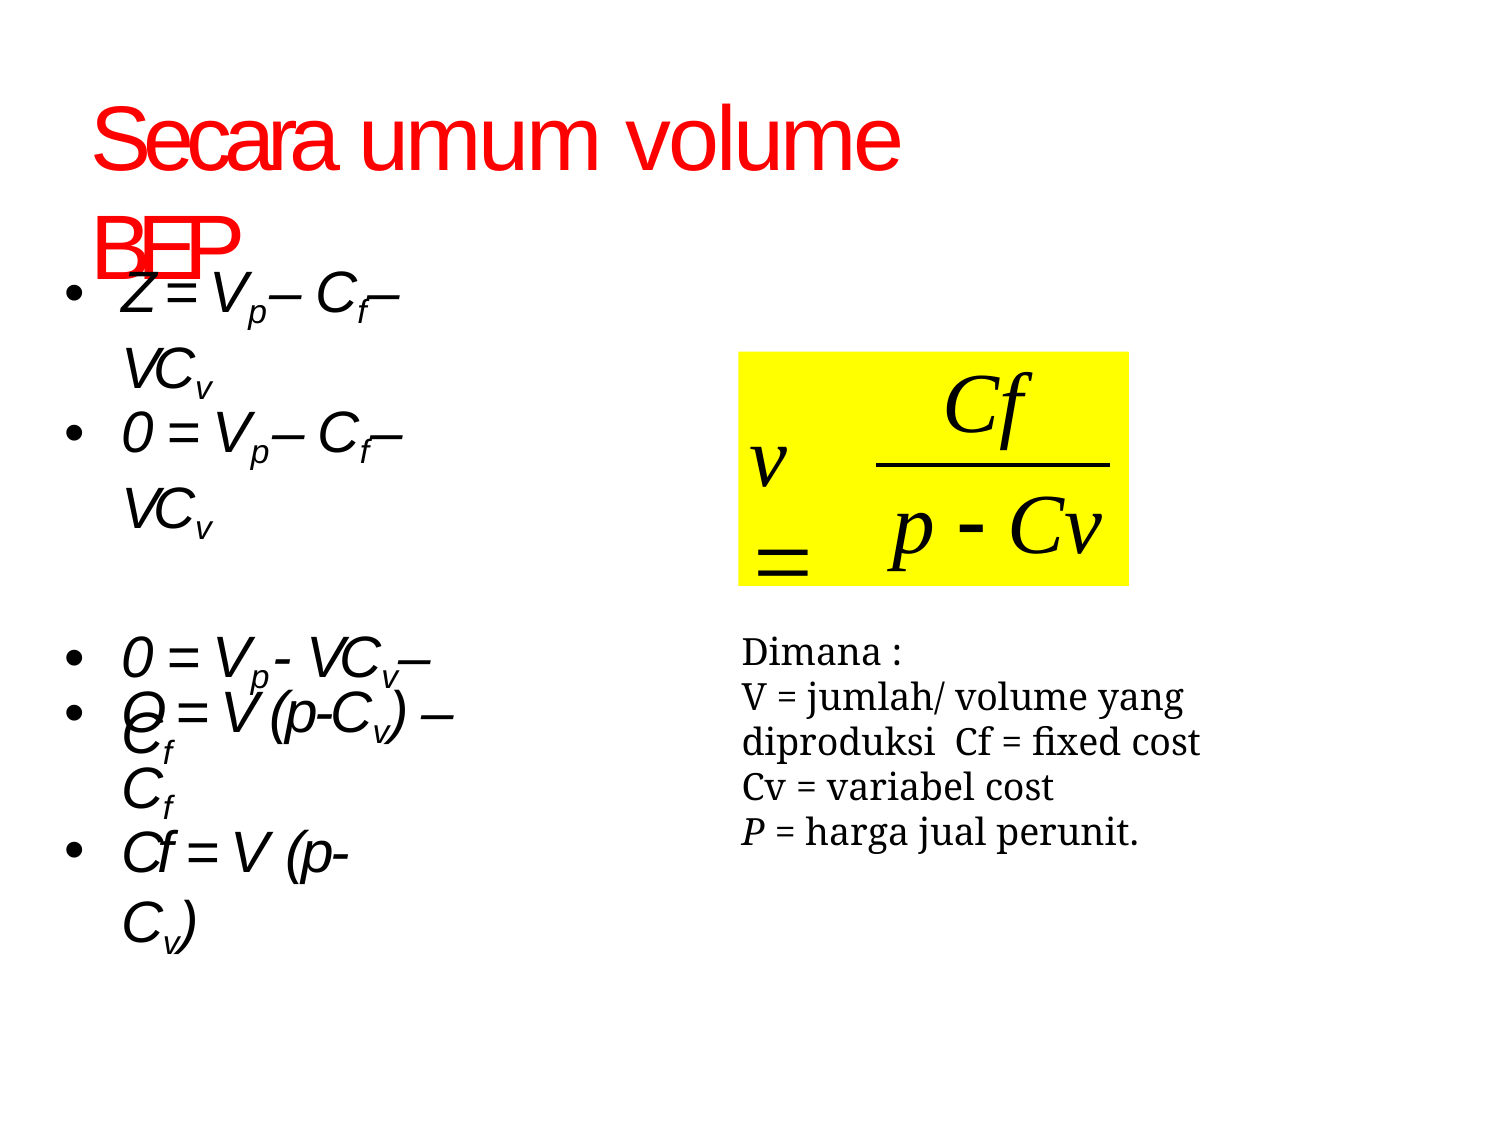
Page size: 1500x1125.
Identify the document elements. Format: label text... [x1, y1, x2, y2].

text_box Dimana : V = jumlah/ volume yang diproduksi Cf = fixed cost Cv = variabel cost P = harga jual perunit. [739, 625, 1355, 853]
title Secara umum volume BEP [87, 76, 1059, 299]
text_box v  [749, 399, 858, 606]
text_box Z = Vp – Cf – VCv [62, 252, 492, 392]
text_box O = V (p-Cv) – Cf [62, 672, 493, 827]
text_box Cf = V (p-Cv) [62, 812, 405, 962]
text_box 0 = Vp – Cf – VCv 0 = Vp - VCv– Cf [62, 392, 494, 772]
text_box [738, 351, 1129, 586]
text_box Cf p  Cv [892, 327, 1107, 571]
